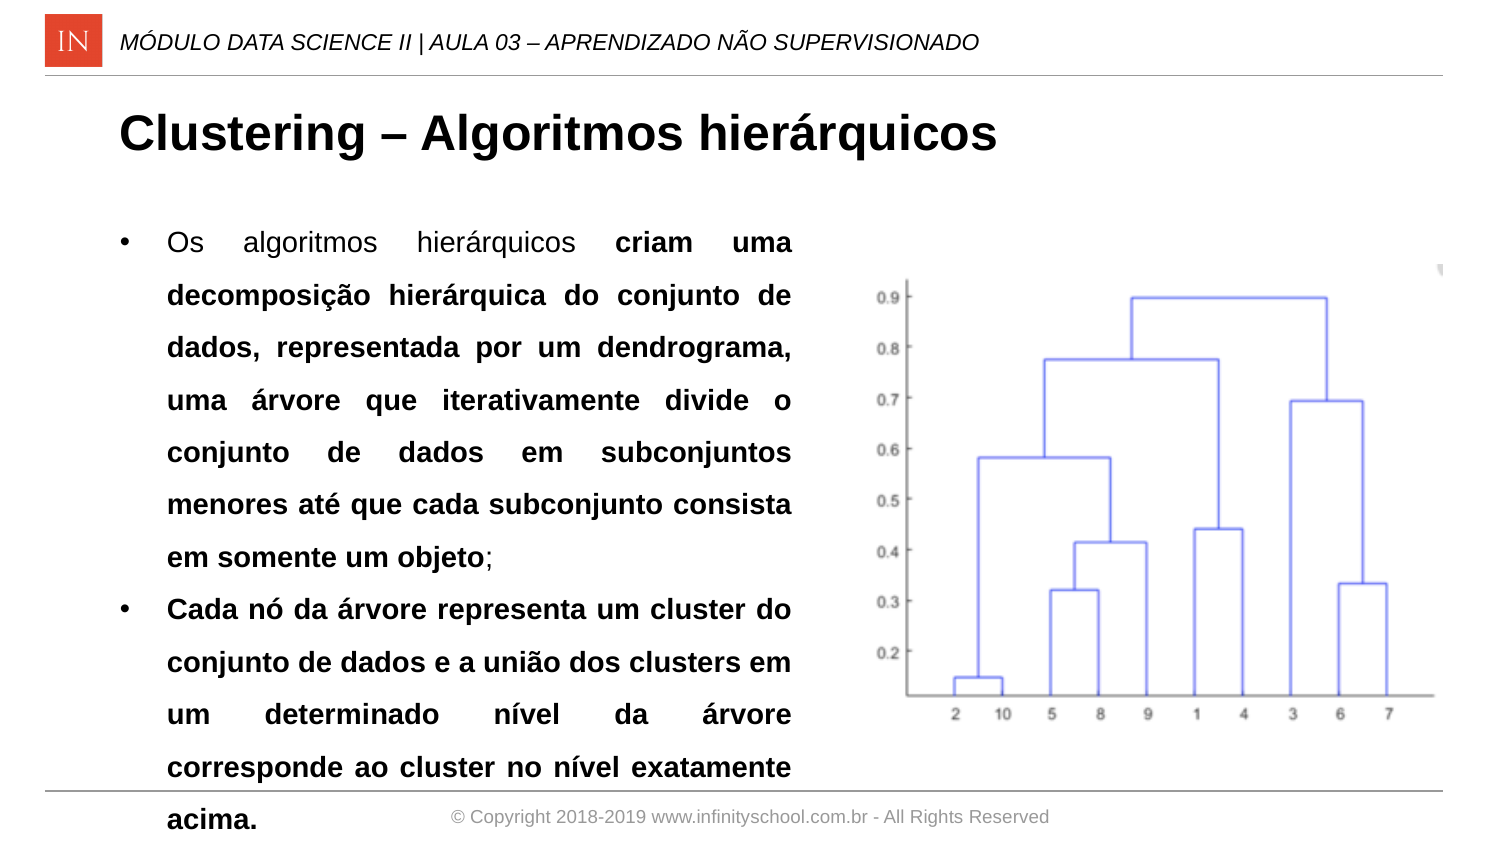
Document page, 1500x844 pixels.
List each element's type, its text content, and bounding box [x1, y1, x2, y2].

text_box Clustering – Algoritmos hierárquicos [104, 92, 1465, 168]
text_box MÓDULO DATA SCIENCE II | AULA 03 – APRENDIZADO NÃO SUPERVISIONADO [104, 19, 1500, 62]
picture [855, 264, 1443, 735]
text_box Os algoritmos hierárquicos criam uma decomposição hierárquica do conjunto de dados, representada por um dendrograma, uma árvore que iterativamente divide o conjunto de dados em subconjuntos menores até que cada subconjunto consista em somente um objeto; Cada nó da árvore representa um cluster do conjunto de dados e a união dos clusters em um determinado nível da árvore corresponde ao cluster no nível exatamente acima. [104, 198, 808, 843]
picture [44, 14, 109, 75]
